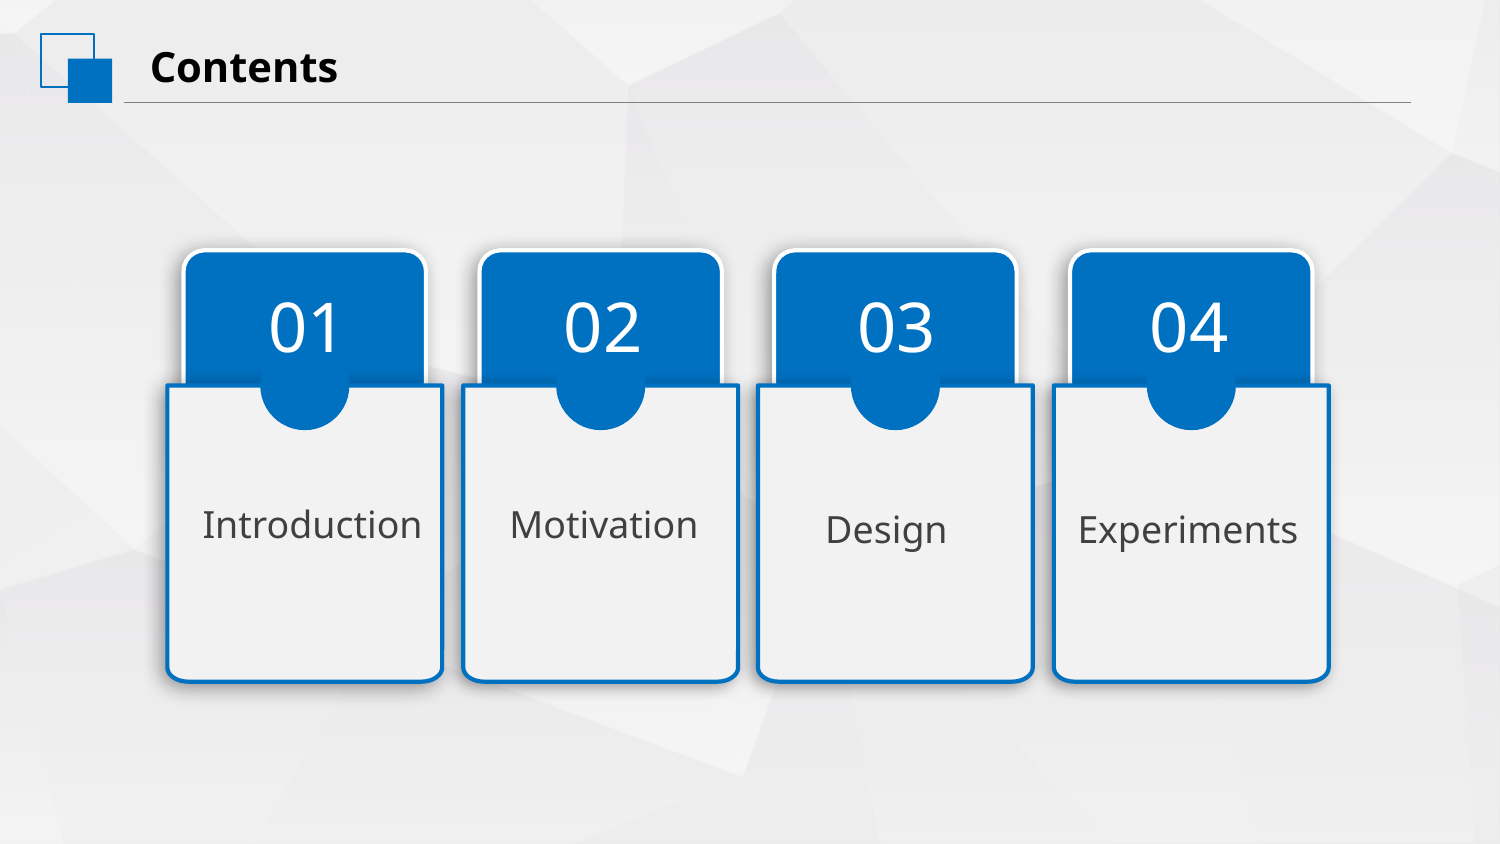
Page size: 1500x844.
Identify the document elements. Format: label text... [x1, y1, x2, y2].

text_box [463, 250, 739, 682]
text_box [167, 250, 443, 682]
text_box Contents [135, 33, 354, 99]
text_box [1053, 250, 1329, 682]
picture [0, 0, 1500, 844]
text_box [757, 250, 1034, 682]
